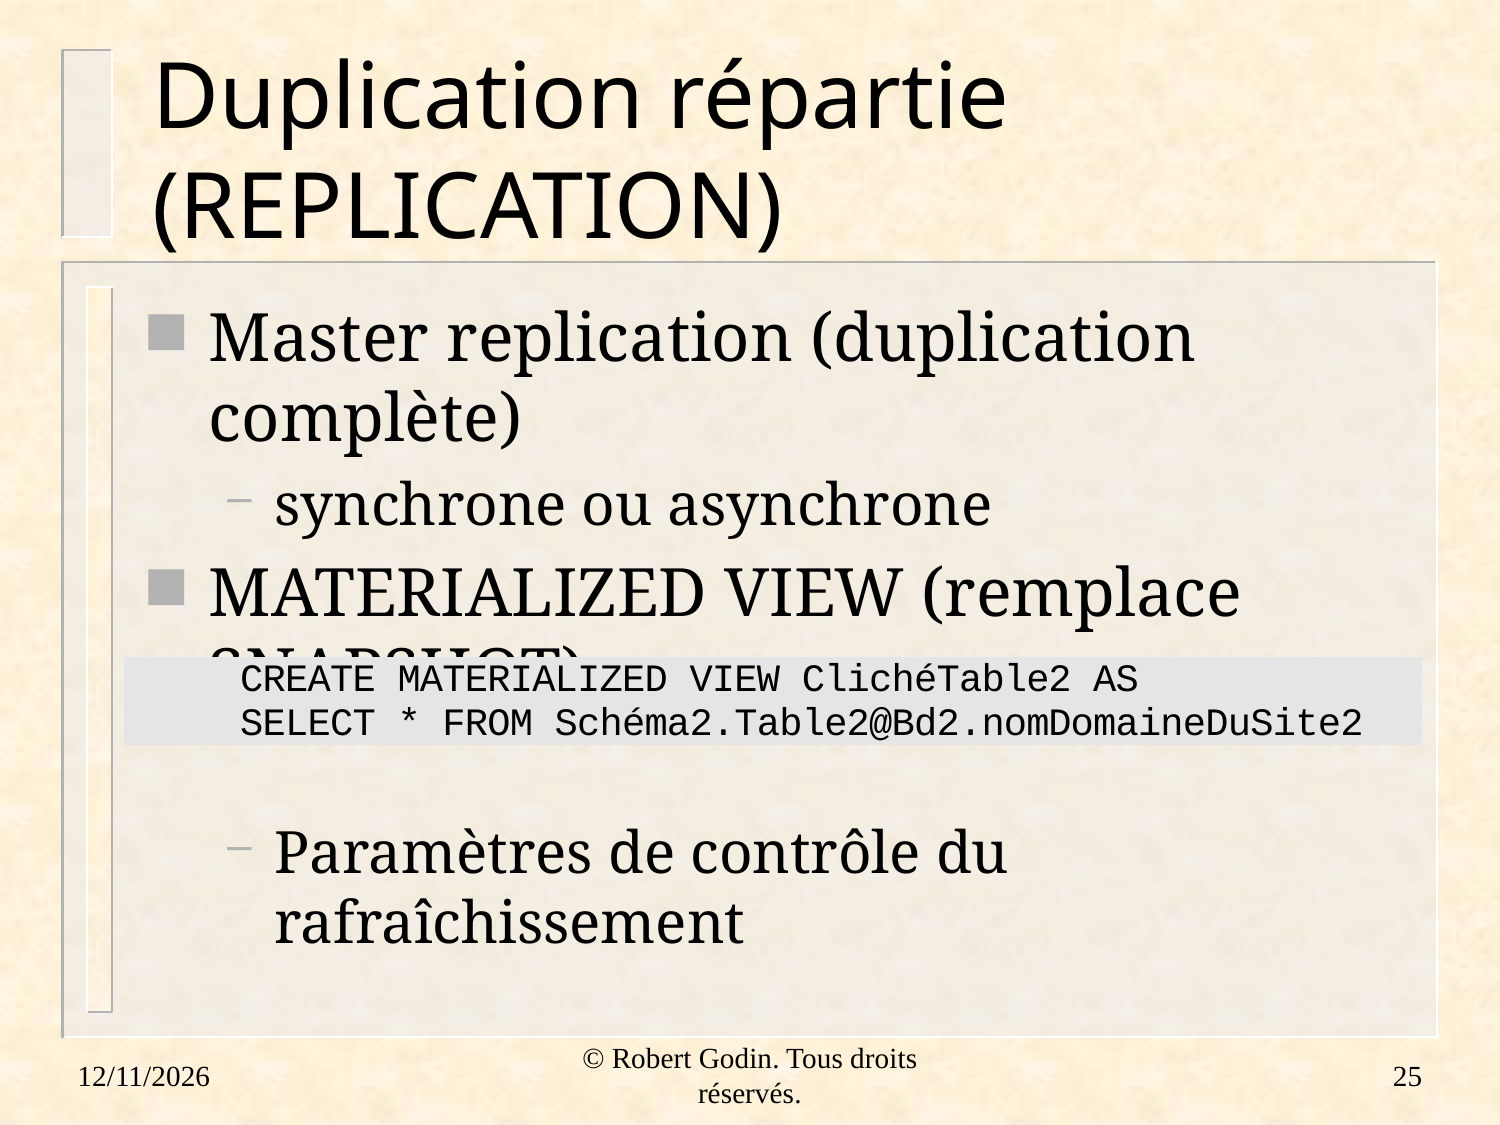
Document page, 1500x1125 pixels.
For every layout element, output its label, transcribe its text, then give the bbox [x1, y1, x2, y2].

footer © Robert Godin. Tous droits réservés. [512, 1036, 988, 1113]
title Duplication répartie (REPLICATION) [137, 56, 1413, 238]
list Master replication (duplication complète) synchrone ou asynchrone MATERIALIZED VIEW (remplace SNAPSHOT) Paramètres de contrôle du rafraîchissement [137, 752, 1413, 963]
list Master replication (duplication complète) synchrone ou asynchrone MATERIALIZED VIEW (remplace SNAPSHOT) Paramètres de contrôle du rafraîchissement [137, 287, 1413, 655]
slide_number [62, 1036, 376, 1113]
picture [0, 0, 1500, 1125]
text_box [123, 656, 1423, 745]
slide_number 25 [1124, 1036, 1438, 1113]
